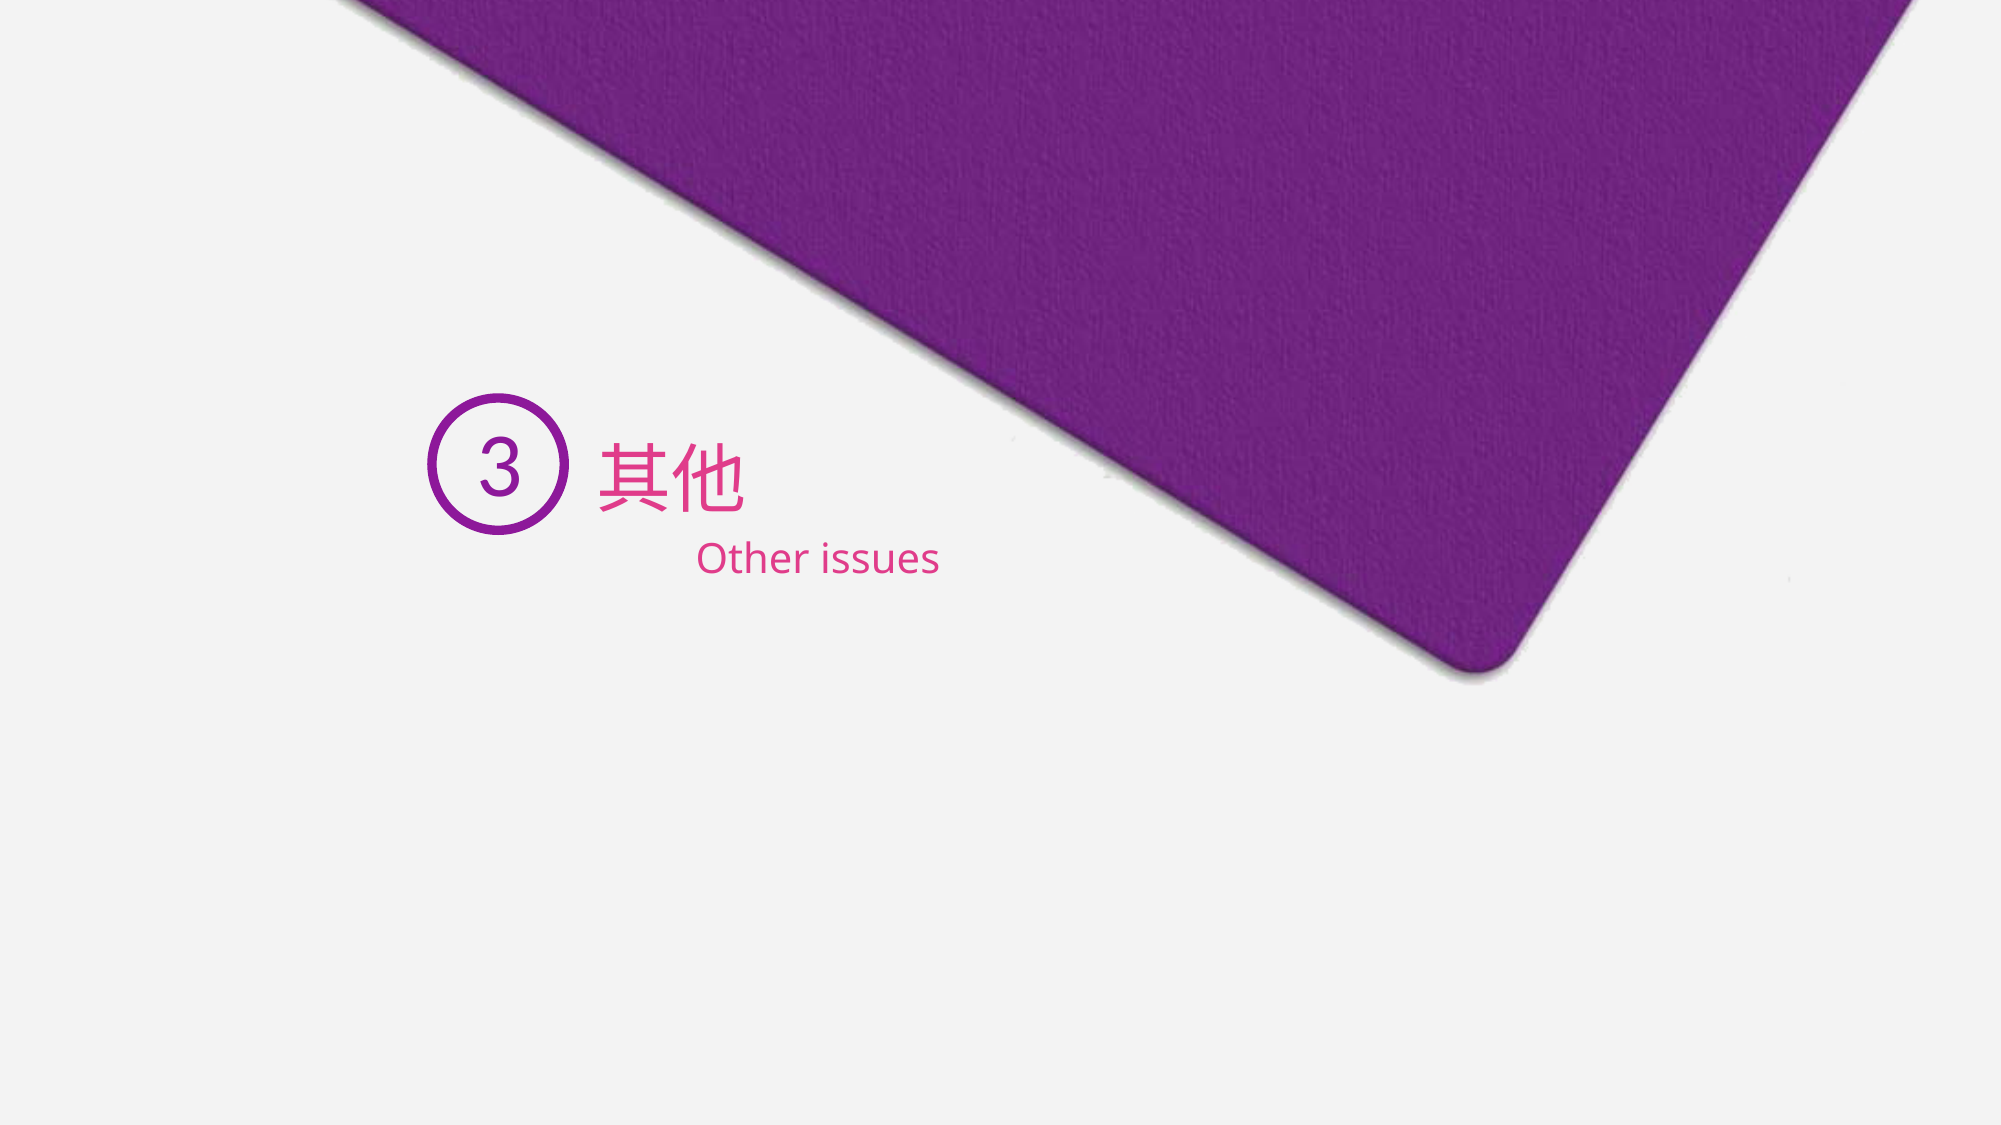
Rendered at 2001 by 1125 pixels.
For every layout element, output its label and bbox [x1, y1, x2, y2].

picture [0, 0, 2001, 1125]
text_box [431, 397, 565, 531]
